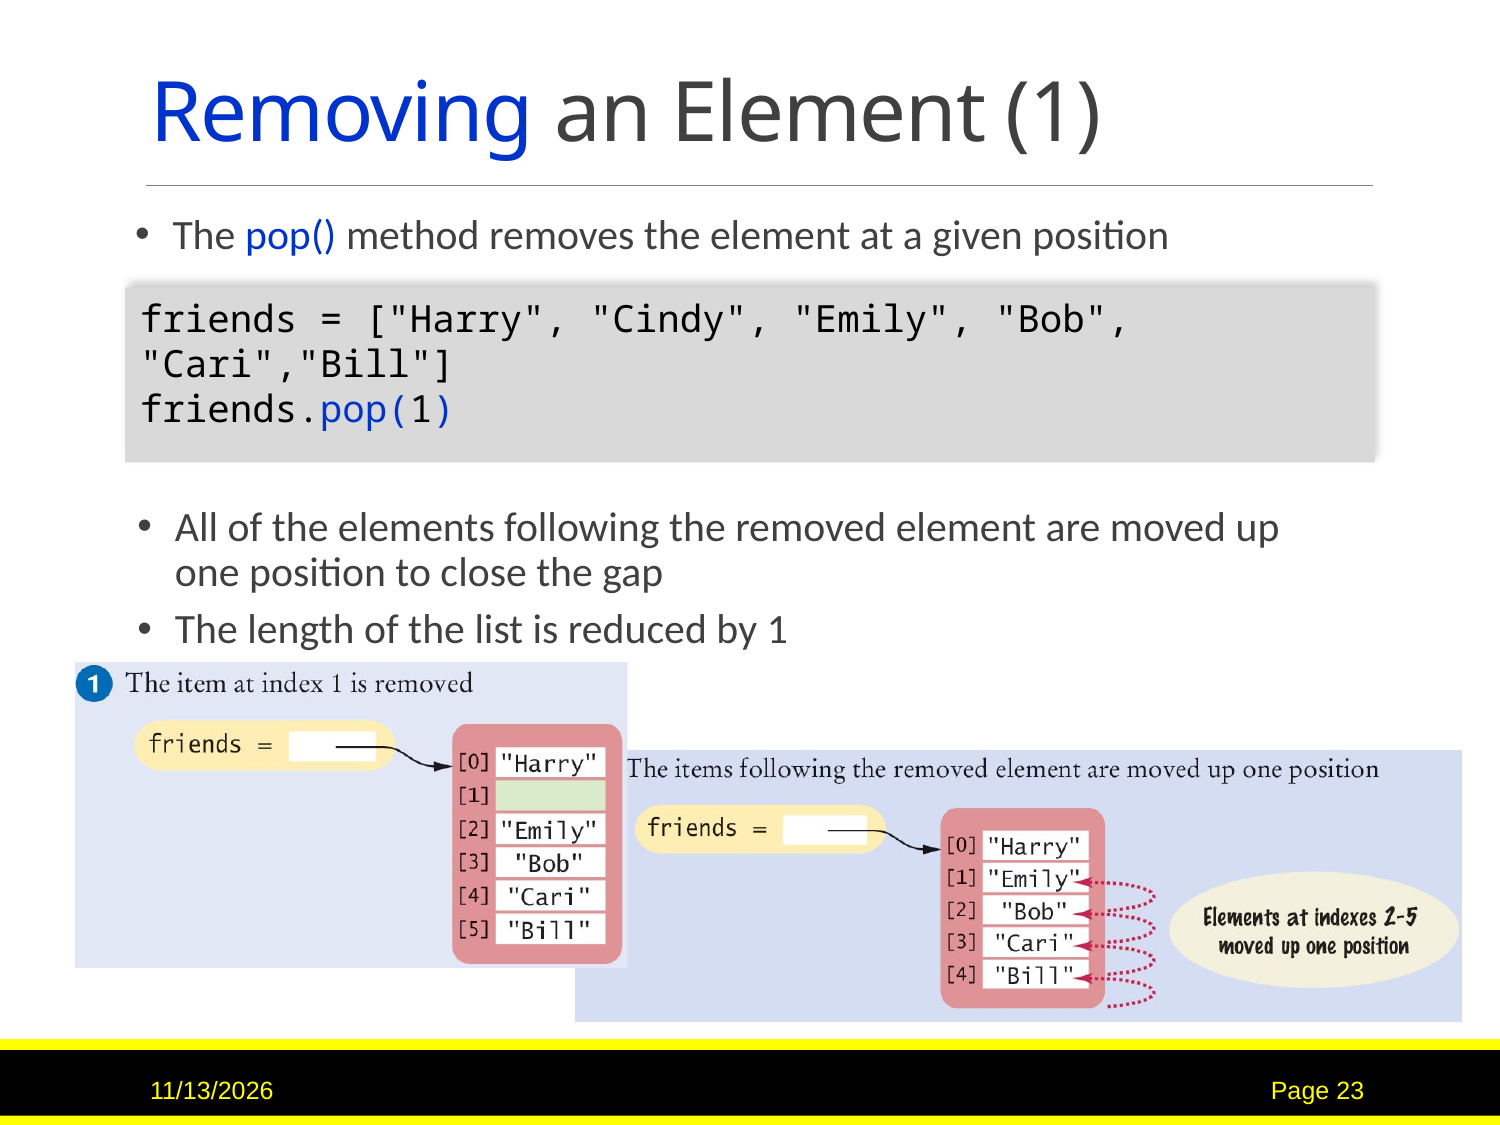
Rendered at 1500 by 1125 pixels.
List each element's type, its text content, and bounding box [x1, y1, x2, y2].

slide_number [135, 1059, 440, 1120]
title Removing an Element (1) [135, 47, 1373, 167]
slide_number Page 23 [1218, 1059, 1380, 1120]
text_box friends = ["Harry", "Cindy", "Emily", "Bob", "Cari","Bill"] friends.pop(1) [125, 287, 1375, 463]
list The pop() method removes the element at a given position [135, 205, 1373, 277]
text_box All of the elements following the removed element are moved up one position to close the gap The length of the list is reduced by 1 [99, 497, 1338, 671]
picture [74, 661, 1463, 1022]
